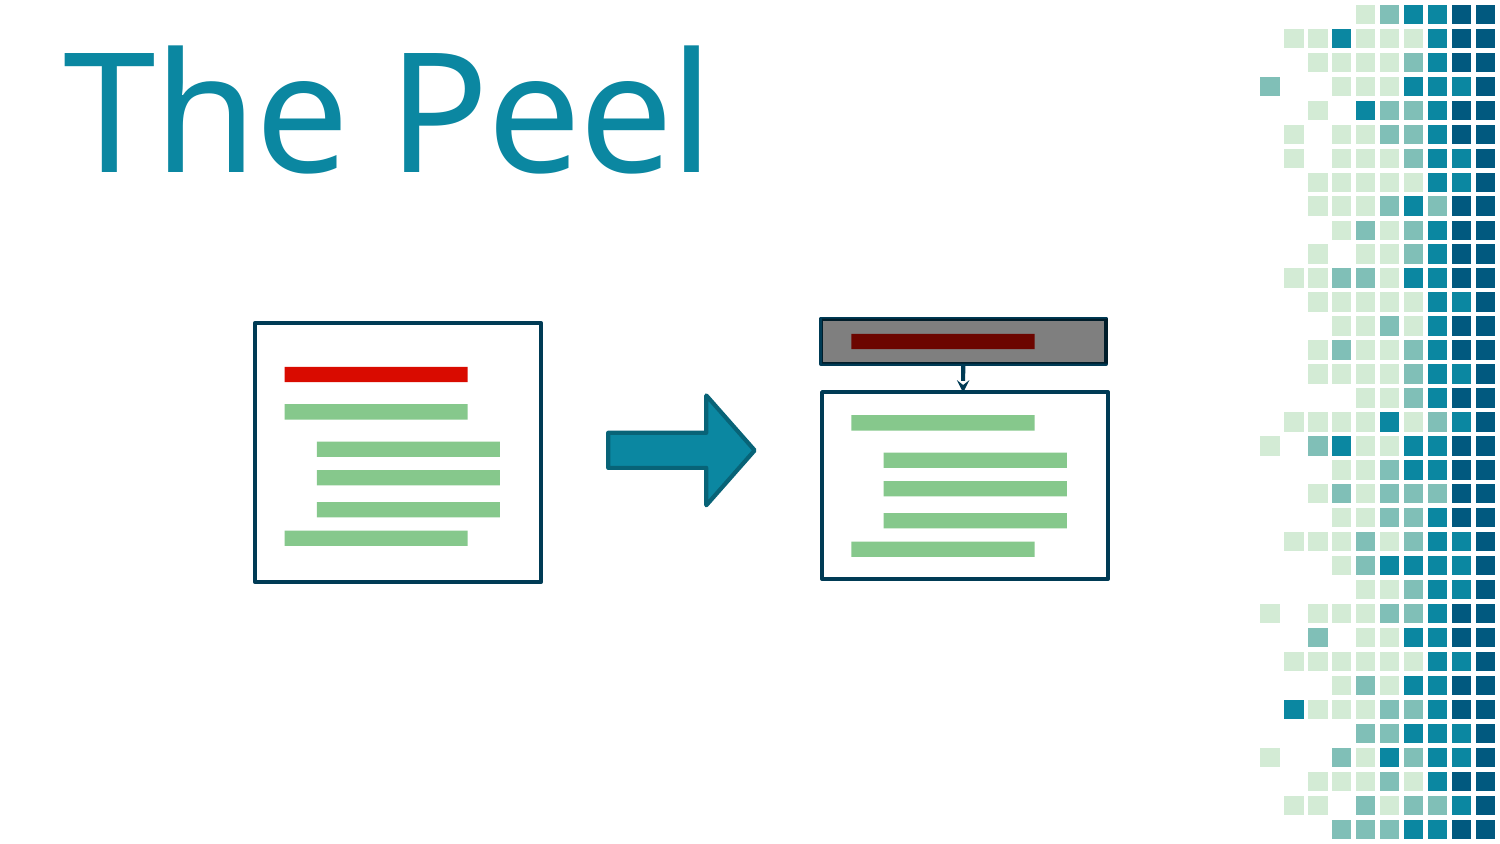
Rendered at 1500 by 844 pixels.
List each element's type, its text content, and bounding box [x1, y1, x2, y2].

text_box [883, 513, 1067, 529]
text_box [820, 390, 1110, 581]
text_box [851, 415, 1035, 431]
text_box [316, 441, 500, 457]
text_box [253, 321, 543, 584]
text_box [822, 318, 1108, 364]
text_box [284, 530, 468, 546]
text_box [819, 317, 1108, 366]
text_box [284, 404, 468, 420]
text_box [284, 366, 468, 383]
text_box [956, 380, 970, 393]
text_box [851, 541, 1035, 557]
text_box [316, 470, 500, 486]
text_box [883, 452, 1067, 468]
text_box The Peel [63, 28, 1438, 209]
text_box [606, 393, 757, 508]
text_box [316, 502, 500, 518]
text_box [883, 481, 1067, 497]
